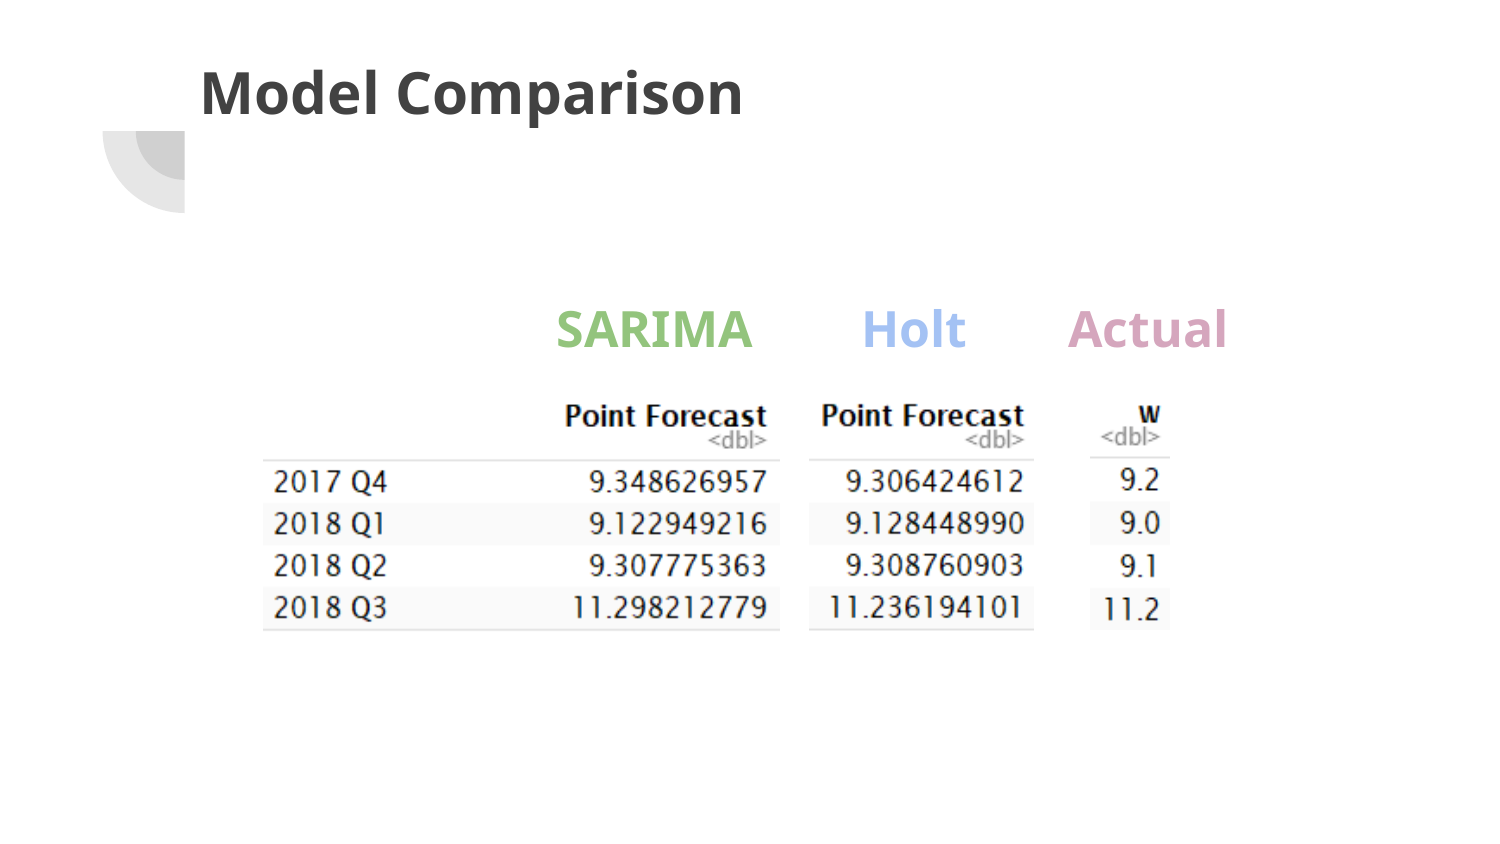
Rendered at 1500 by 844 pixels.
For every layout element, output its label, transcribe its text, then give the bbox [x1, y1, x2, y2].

text_box Holt [846, 282, 1034, 389]
picture [809, 390, 1034, 640]
title Model Comparison [184, 41, 1339, 206]
text_box SARIMA [541, 282, 810, 400]
text_box Actual [1053, 282, 1278, 400]
picture [1090, 392, 1170, 630]
picture [262, 396, 780, 633]
